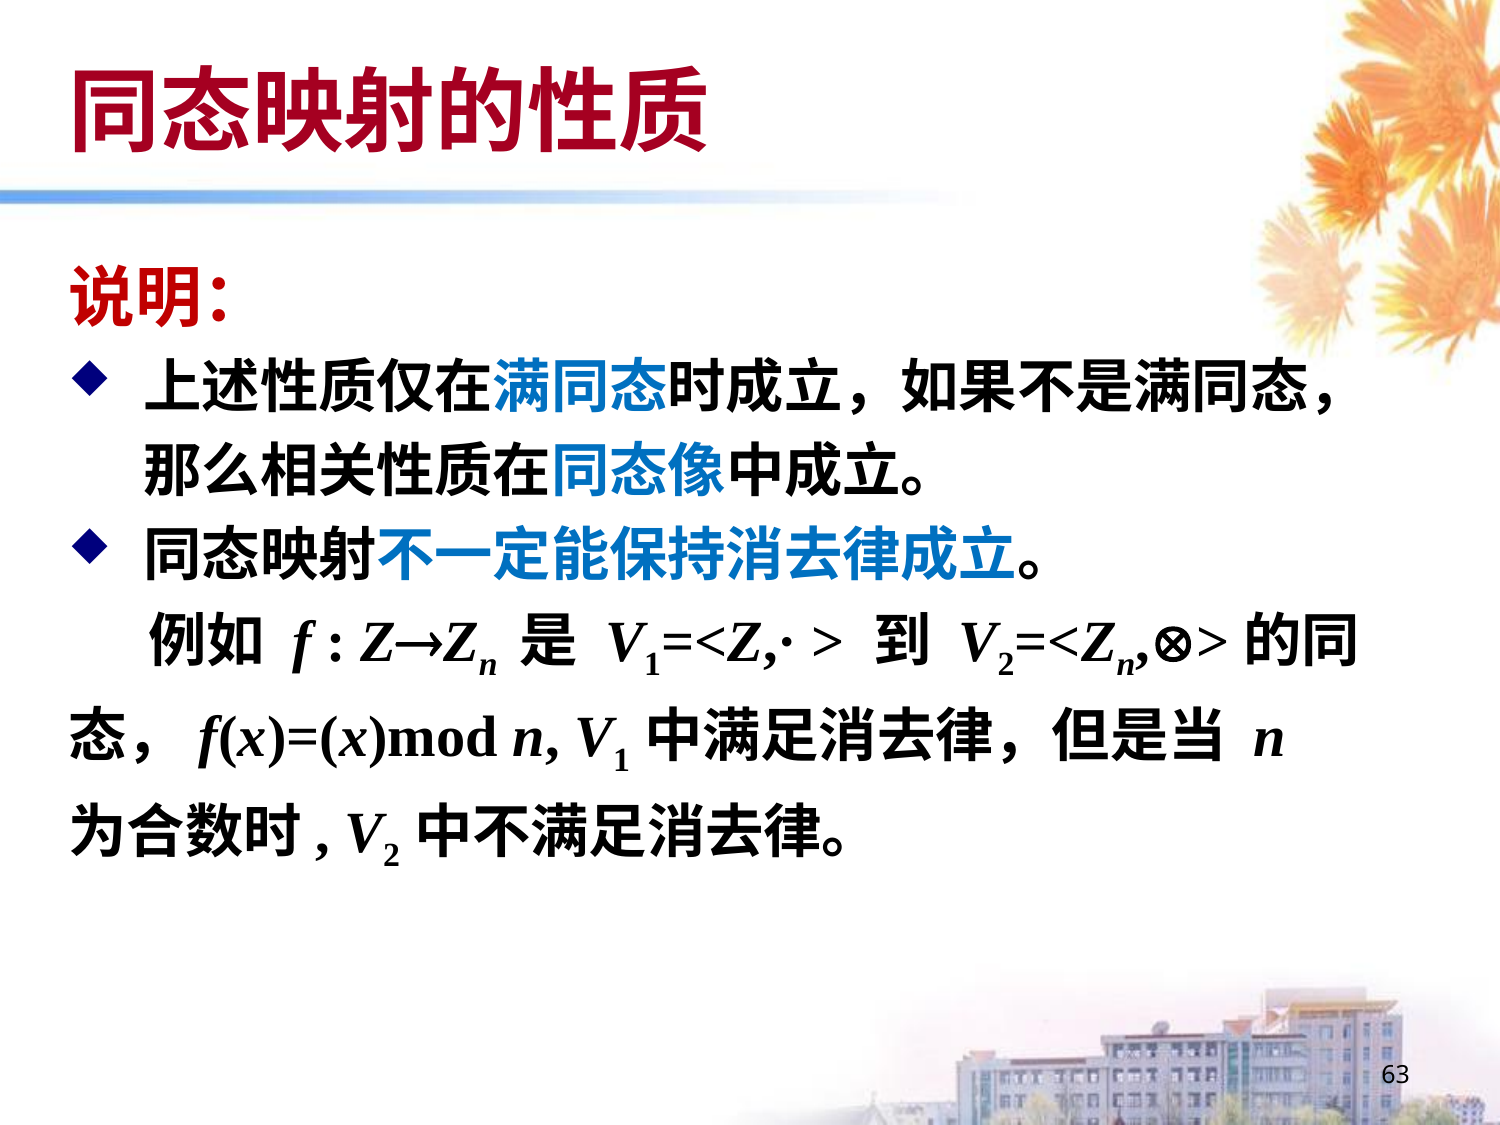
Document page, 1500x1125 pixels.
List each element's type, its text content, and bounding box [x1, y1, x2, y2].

picture [0, 0, 1500, 1125]
slide_number 63 [1074, 1024, 1426, 1101]
title 同态映射的性质 [53, 19, 1377, 197]
text_box 说明： 上述性质仅在满同态时成立，如果不是满同态，那么相关性质在同态像中成立。 同态映射不一定能保持消去律成立。 例如 f : ZZn 是 V1=<Z,· > 到 V2=<Zn,>的同态，f(x)=(x)mod n, V1中满足消去律，但是当 n 为合数时, V2中不满足消去律。 [53, 231, 1388, 881]
